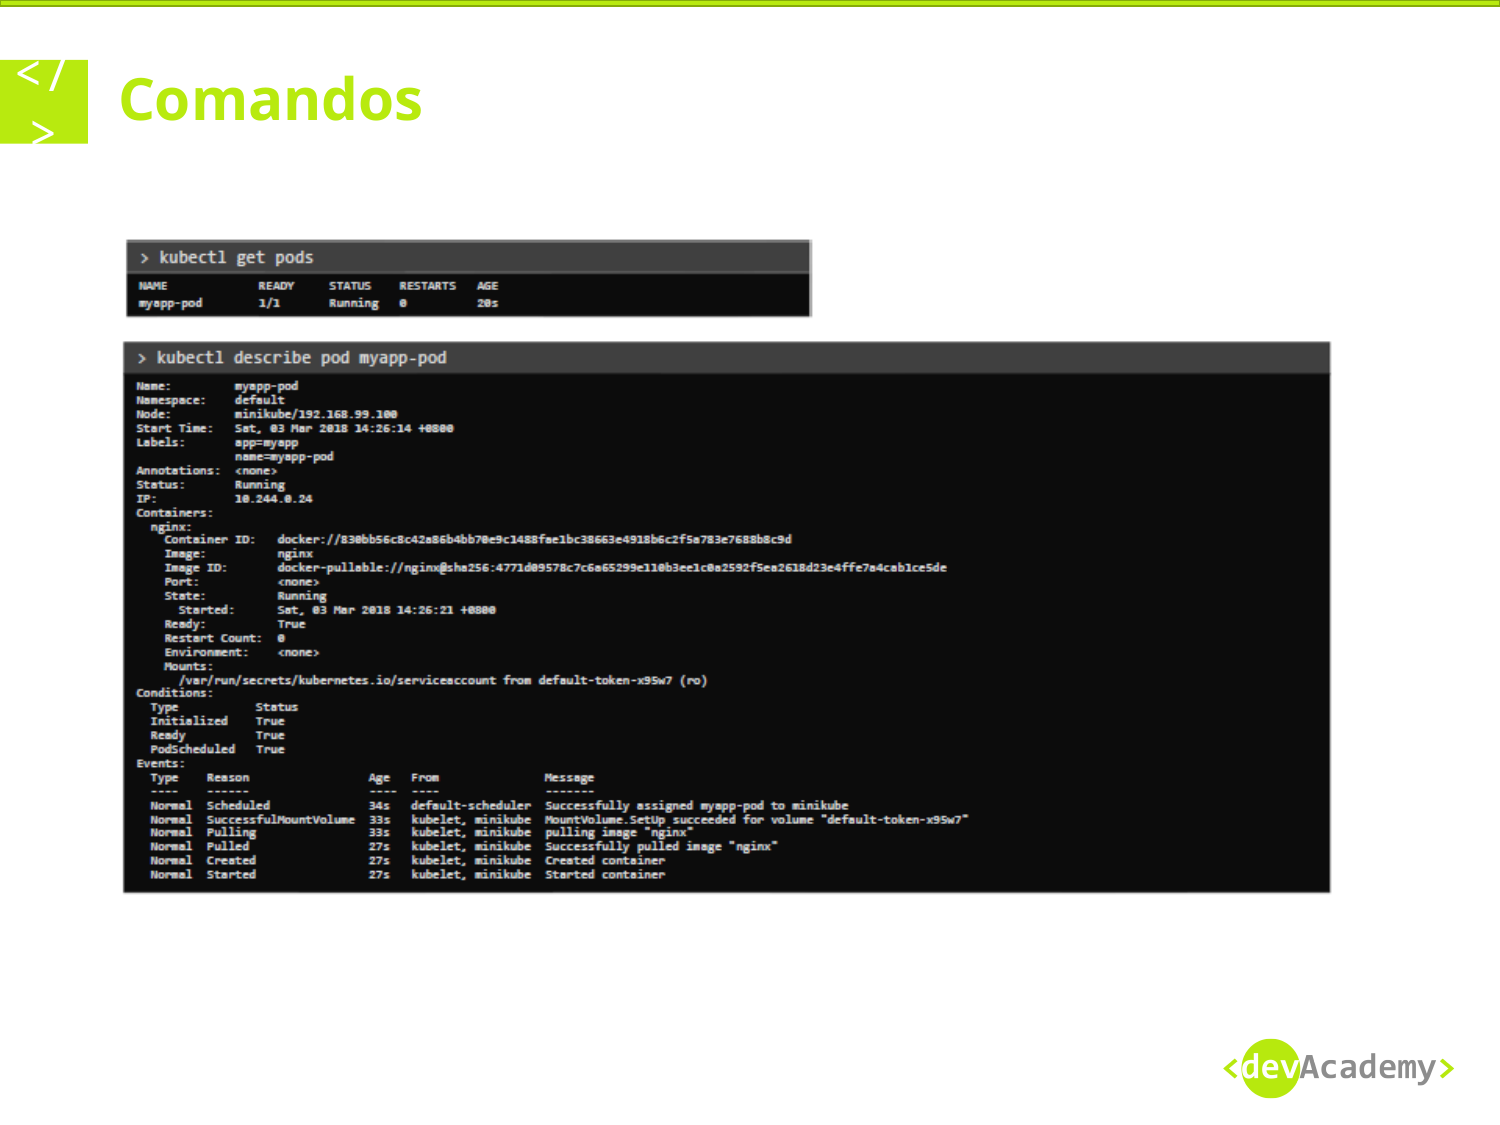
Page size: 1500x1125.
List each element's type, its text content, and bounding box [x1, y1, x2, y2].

title Comandos [103, 59, 1458, 144]
picture [1218, 1036, 1458, 1102]
picture [103, 218, 1344, 907]
